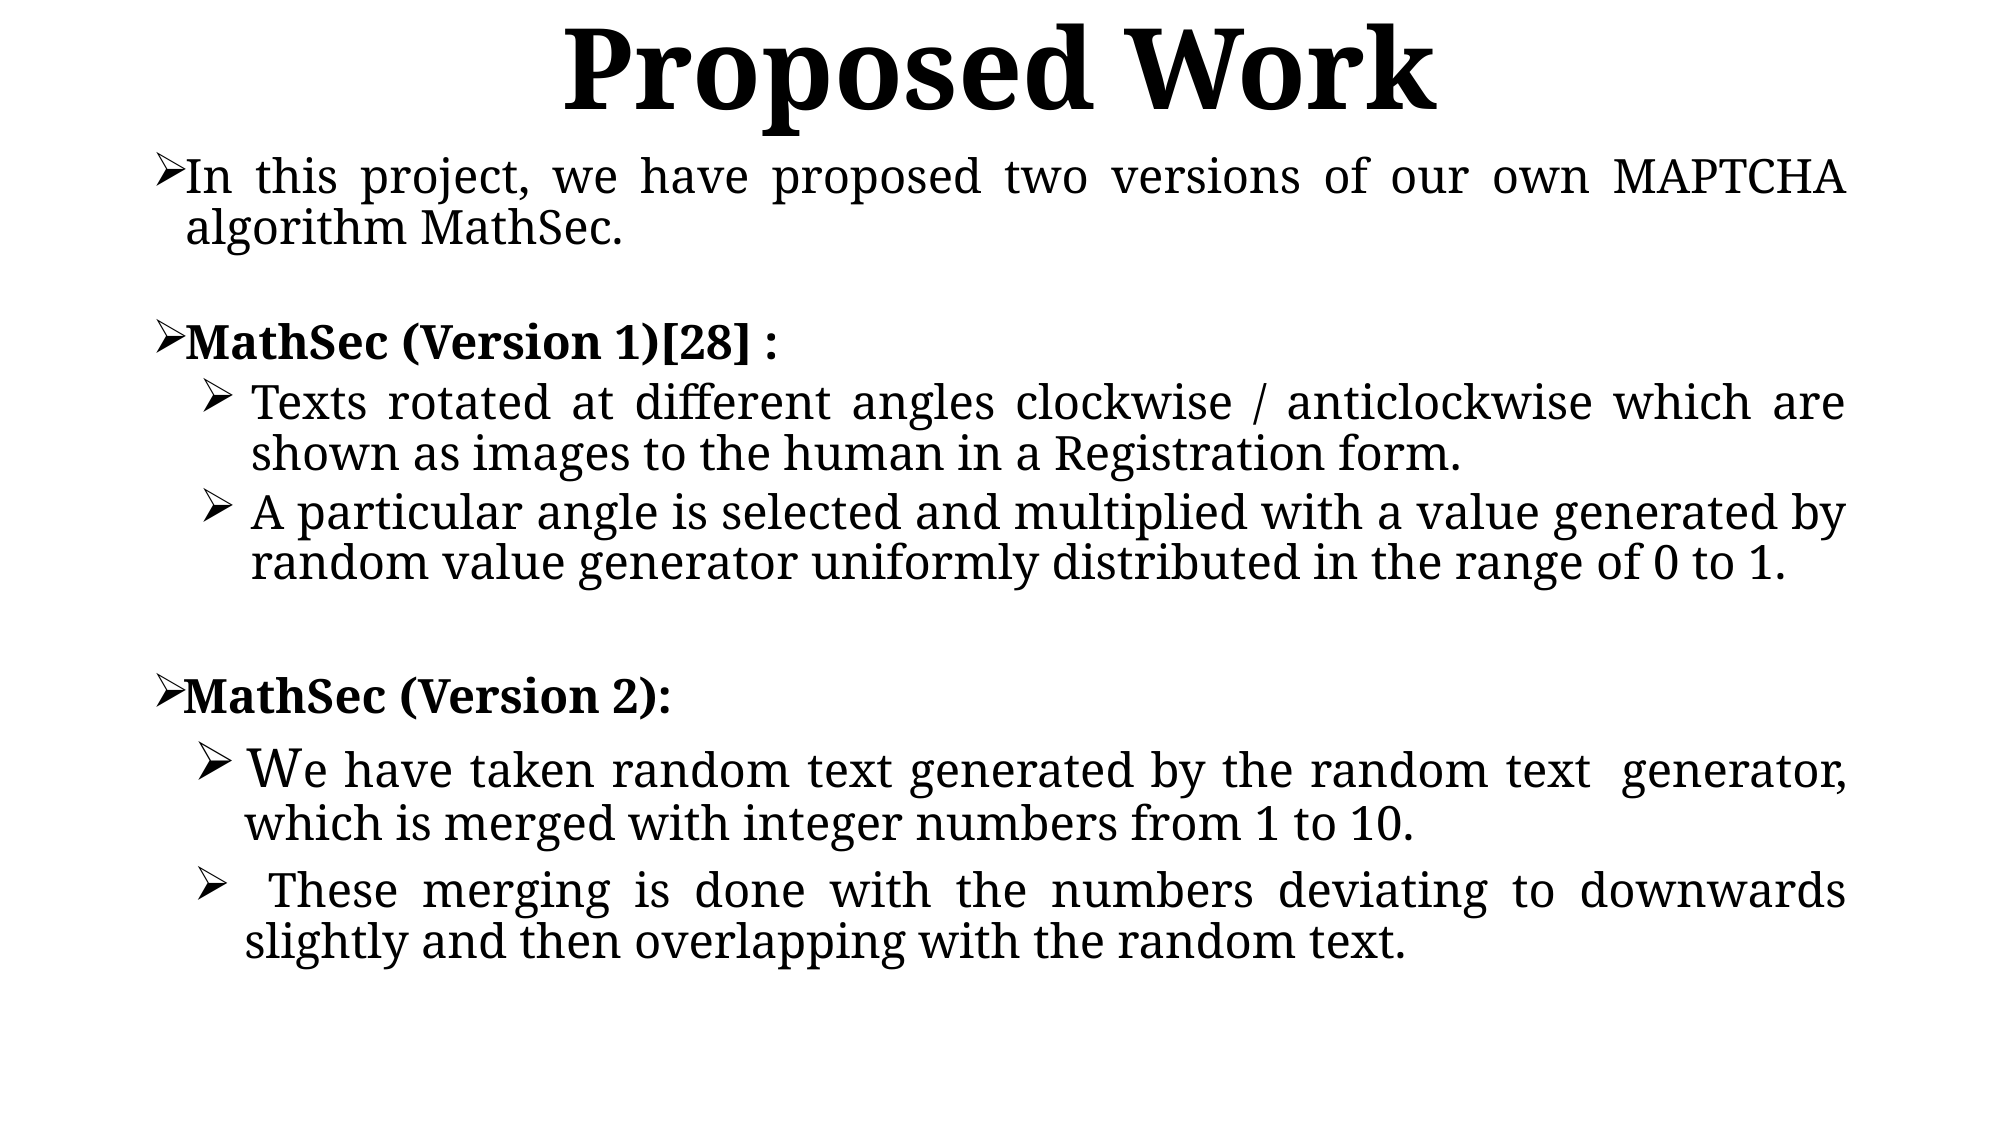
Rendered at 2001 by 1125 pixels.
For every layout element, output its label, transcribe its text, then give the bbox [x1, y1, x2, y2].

list In this project, we have proposed two versions of our own MAPTCHA algorithm MathSec. MathSec (Version 1)[28] : Texts rotated at different angles clockwise / anticlockwise which are shown as images to the human in a Registration form. A particular angle is selected and multiplied with a value generated by random value generator uniformly distributed in the range of 0 to 1. MathSec (Version 2): We have taken random text generated by the random text generator, which is merged with integer numbers from 1 to 10. These merging is done with the numbers deviating to downwards slightly and then overlapping with the random text. [137, 145, 1863, 1021]
title Proposed Work [137, 0, 1863, 145]
